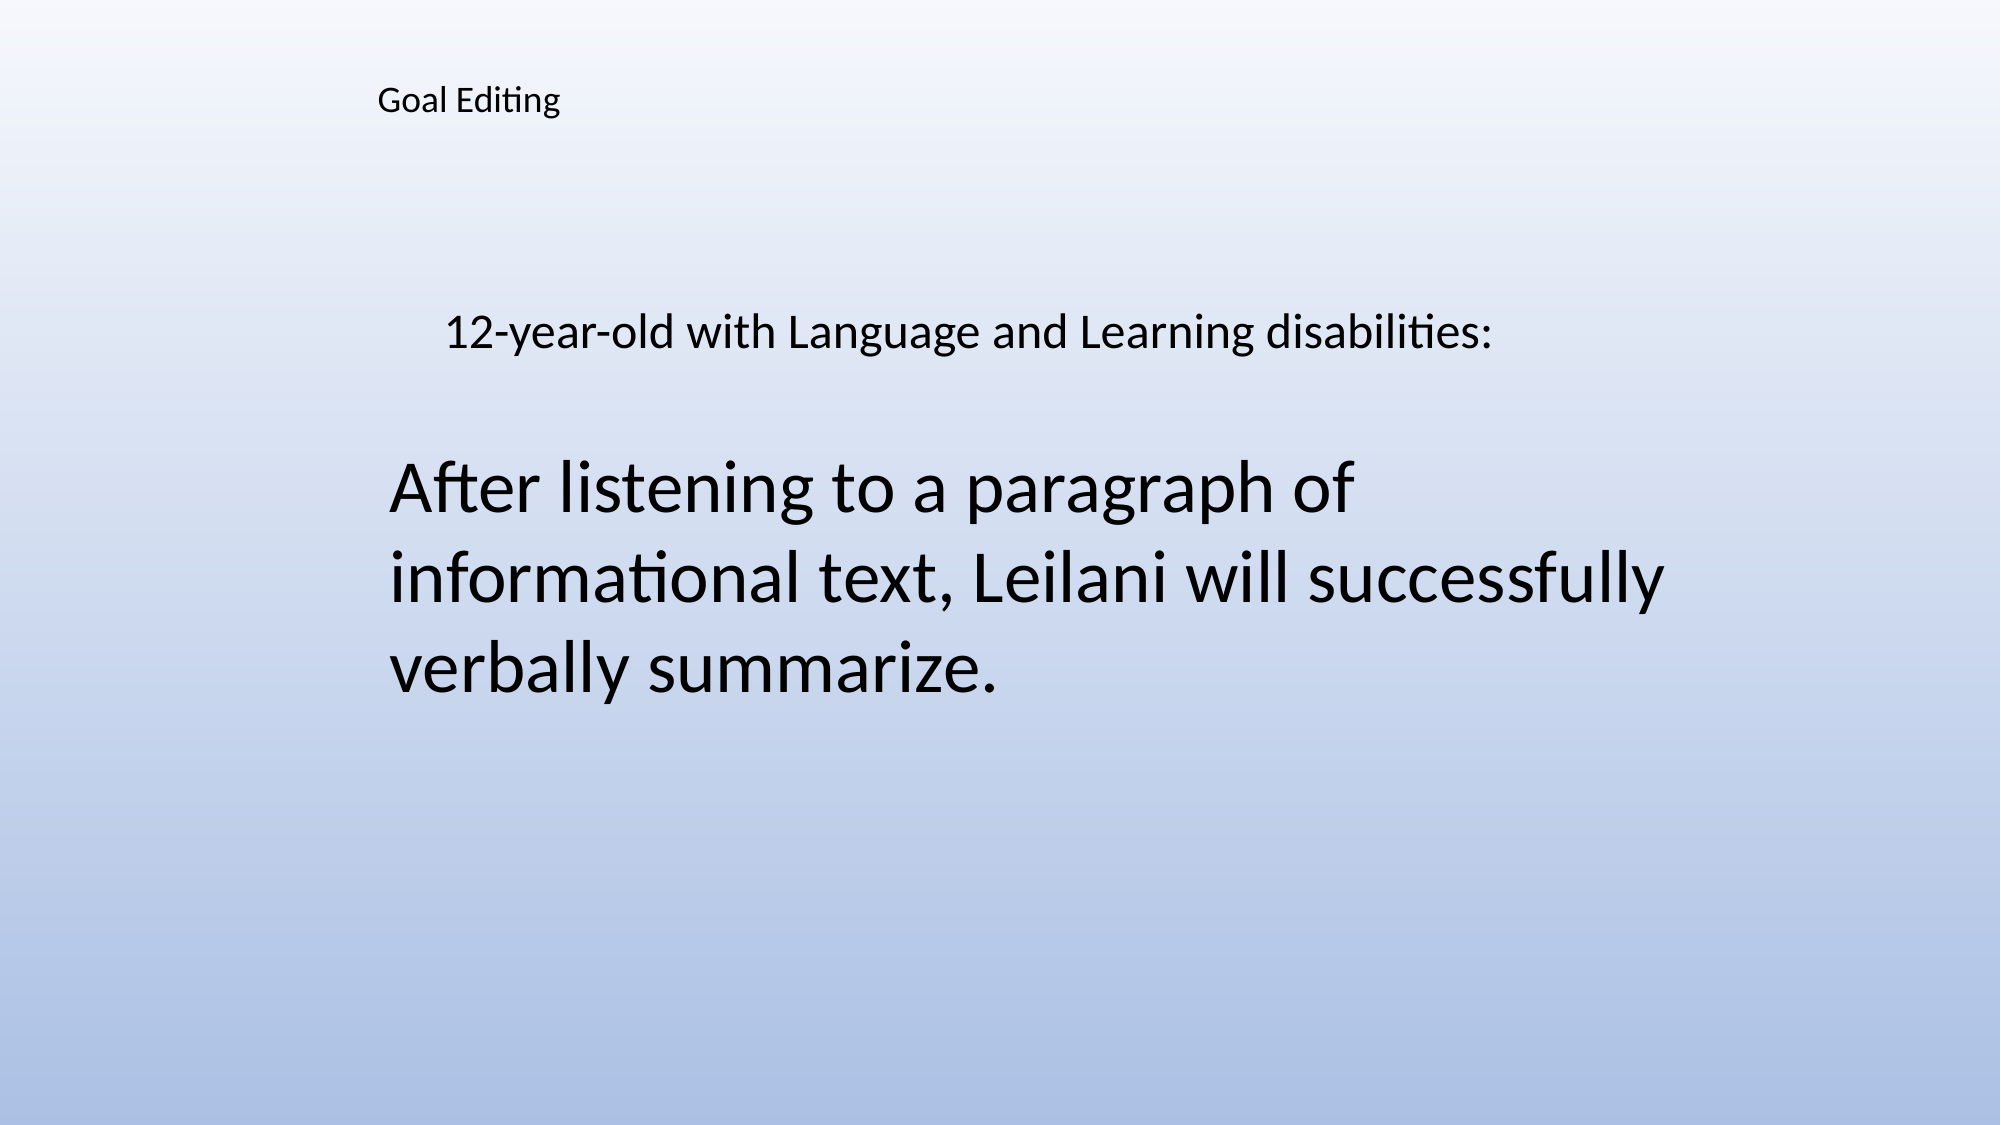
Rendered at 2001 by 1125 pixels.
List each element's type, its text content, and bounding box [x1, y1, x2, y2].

text_box 12-year-old with Language and Learning disabilities: [428, 291, 1509, 366]
text_box After listening to a paragraph of informational text, Leilani will successfully verbally summarize. [375, 430, 1684, 715]
text_box Goal Editing [362, 67, 576, 128]
